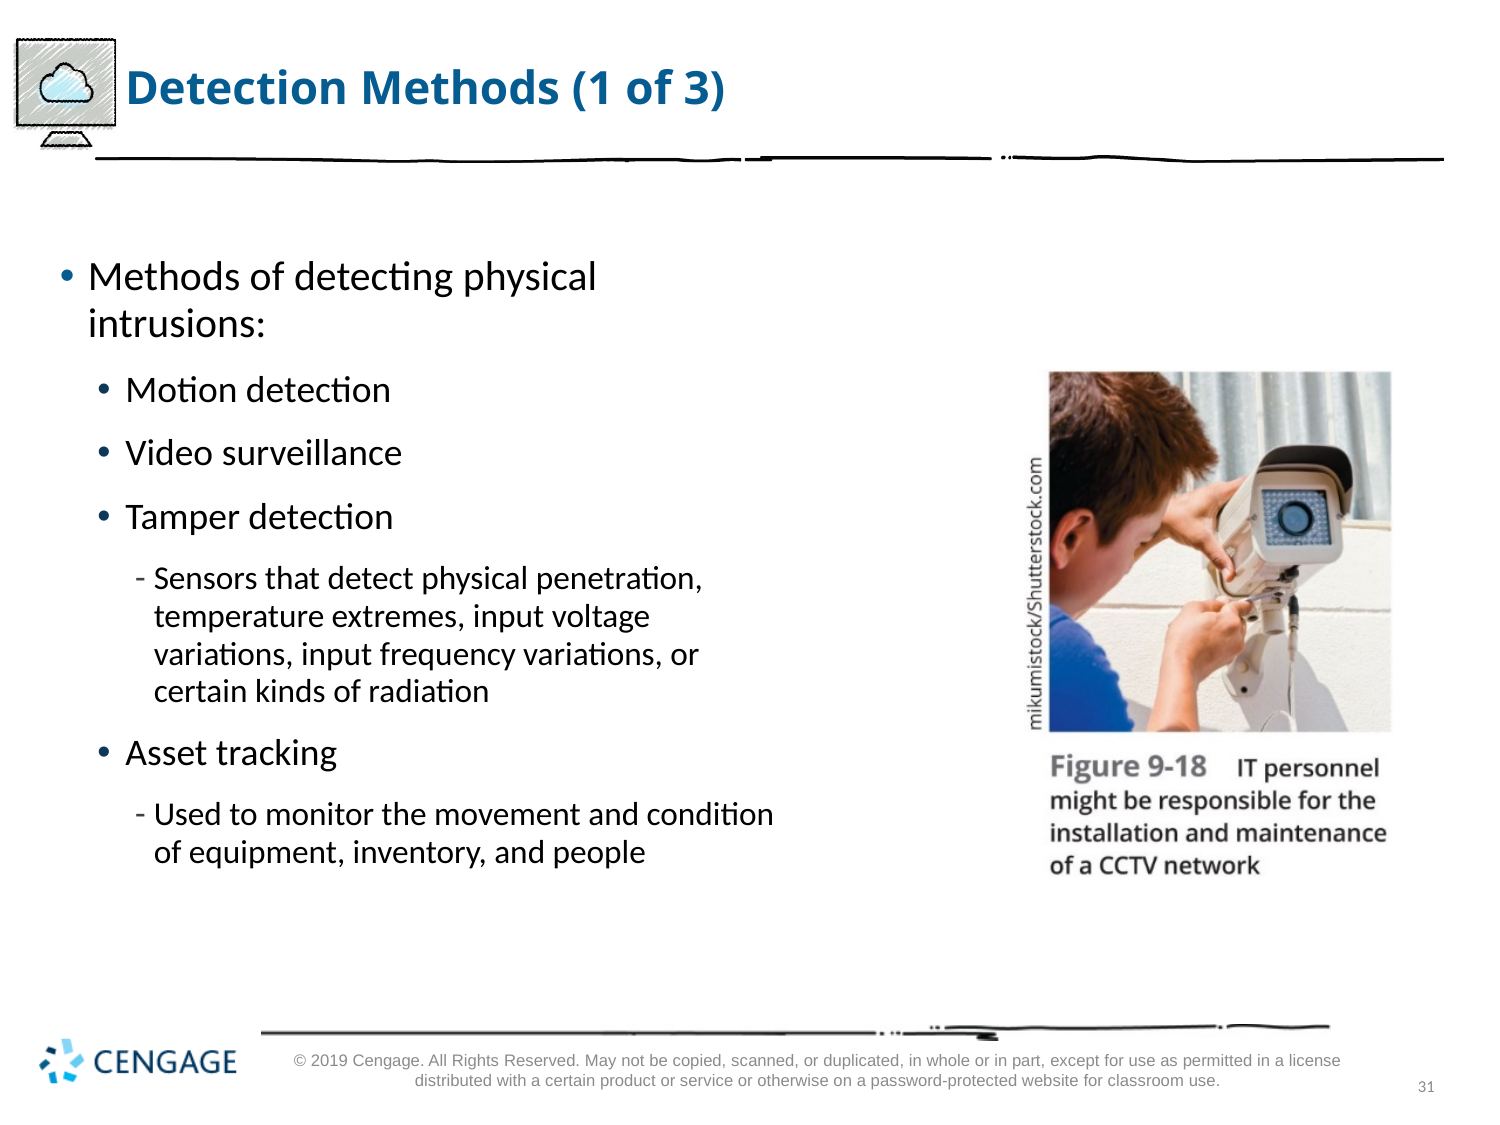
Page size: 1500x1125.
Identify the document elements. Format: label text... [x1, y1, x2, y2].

footer © 2019 Cengage. All Rights Reserved. May not be copied, scanned, or duplicated, in whole or in part, except for use as permitted in a license distributed with a certain product or service or otherwise on a password-protected website for classroom use. [262, 1050, 1375, 1091]
picture [95, 155, 1444, 163]
picture [13, 36, 117, 151]
picture [1024, 369, 1394, 877]
picture [261, 1024, 1331, 1041]
title Detection Methods (1 of 3) [125, 66, 1442, 116]
picture [19, 1025, 249, 1096]
list Methods of detecting physical intrusions: Motion detection Video surveillance Tamper detection Sensors that detect physical penetration, temperature extremes, input voltage variations, input frequency variations, or certain kinds of radiation Asset tracking Used to monitor the movement and condition of equipment, inventory, and people [59, 252, 775, 938]
